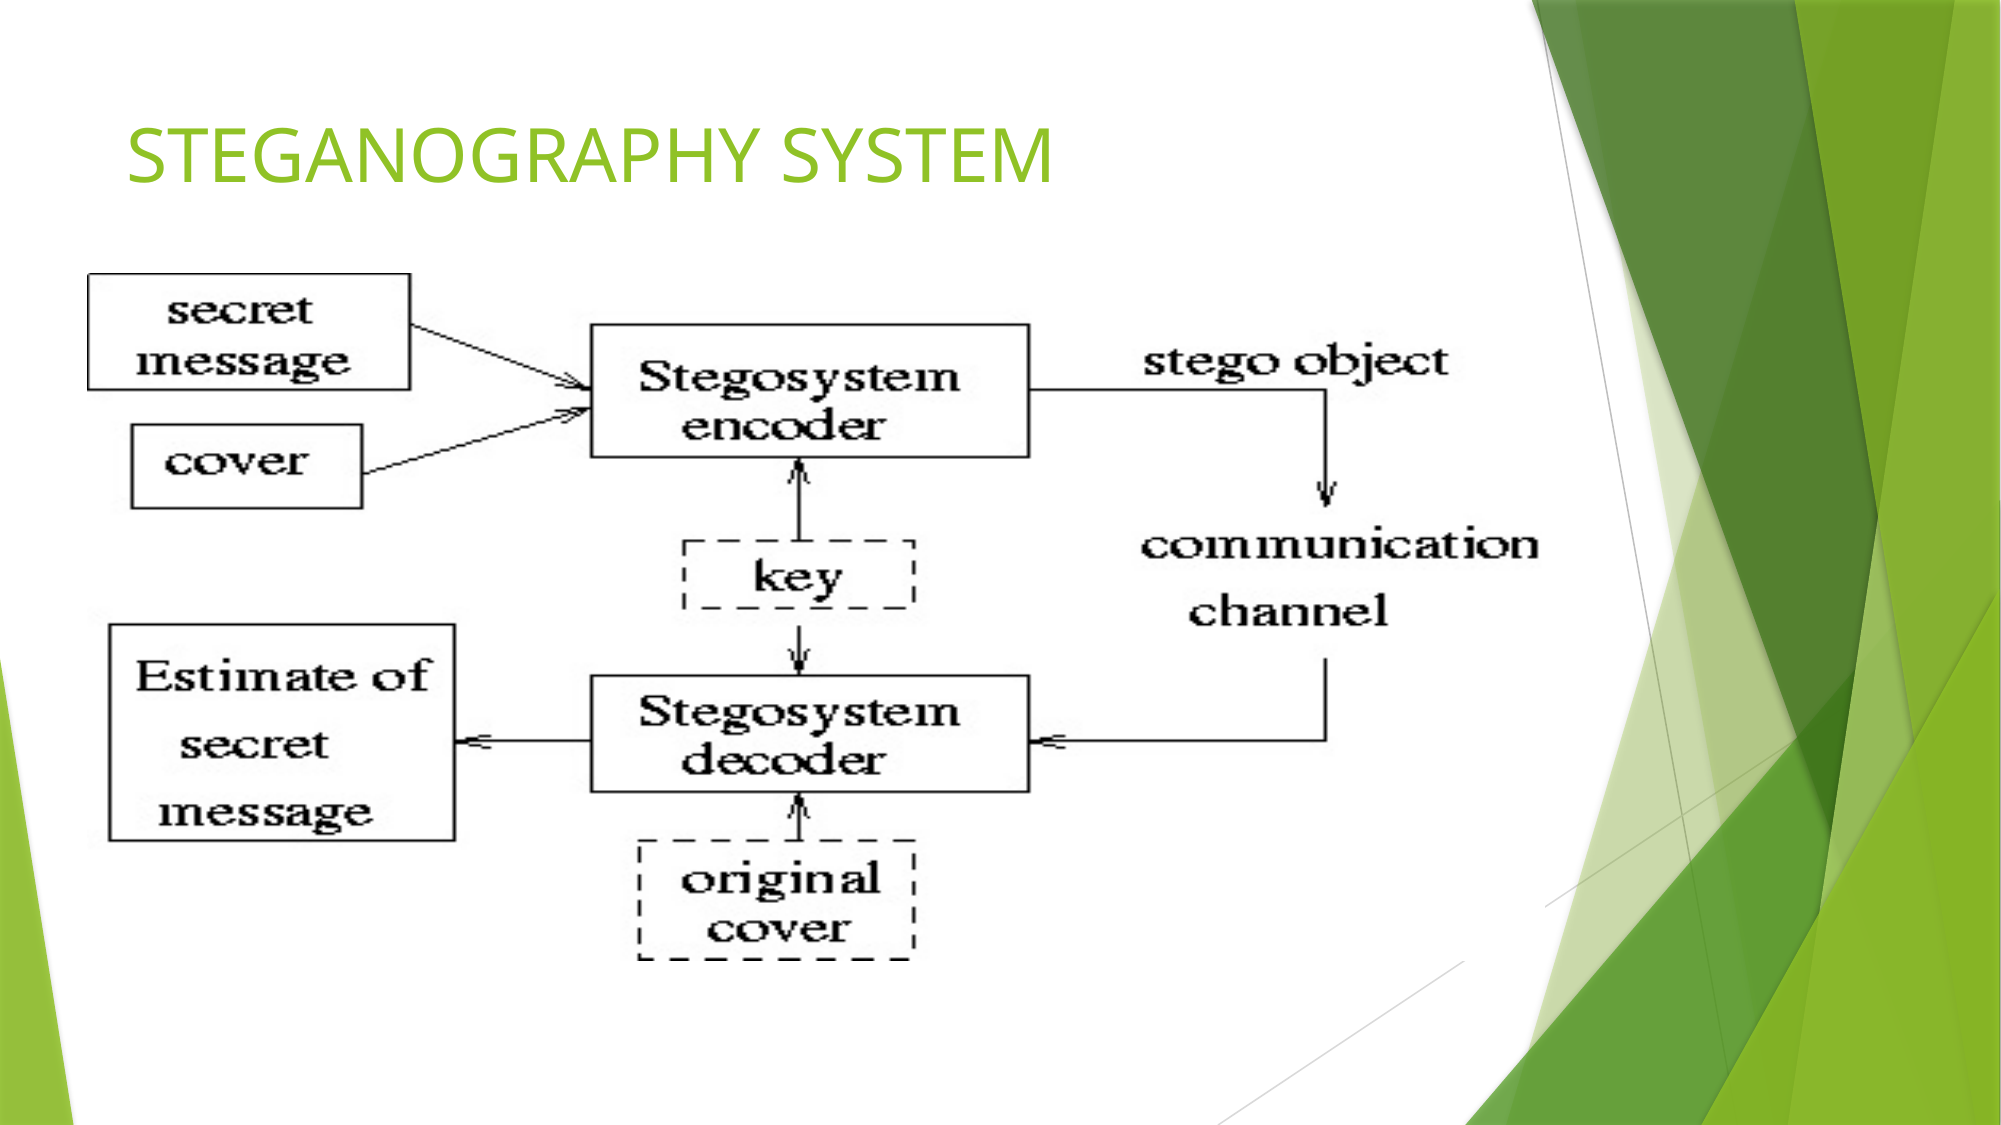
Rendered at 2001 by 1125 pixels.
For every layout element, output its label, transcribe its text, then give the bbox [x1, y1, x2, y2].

title STEGANOGRAPHY SYSTEM [111, 99, 1522, 272]
picture [86, 272, 1546, 961]
